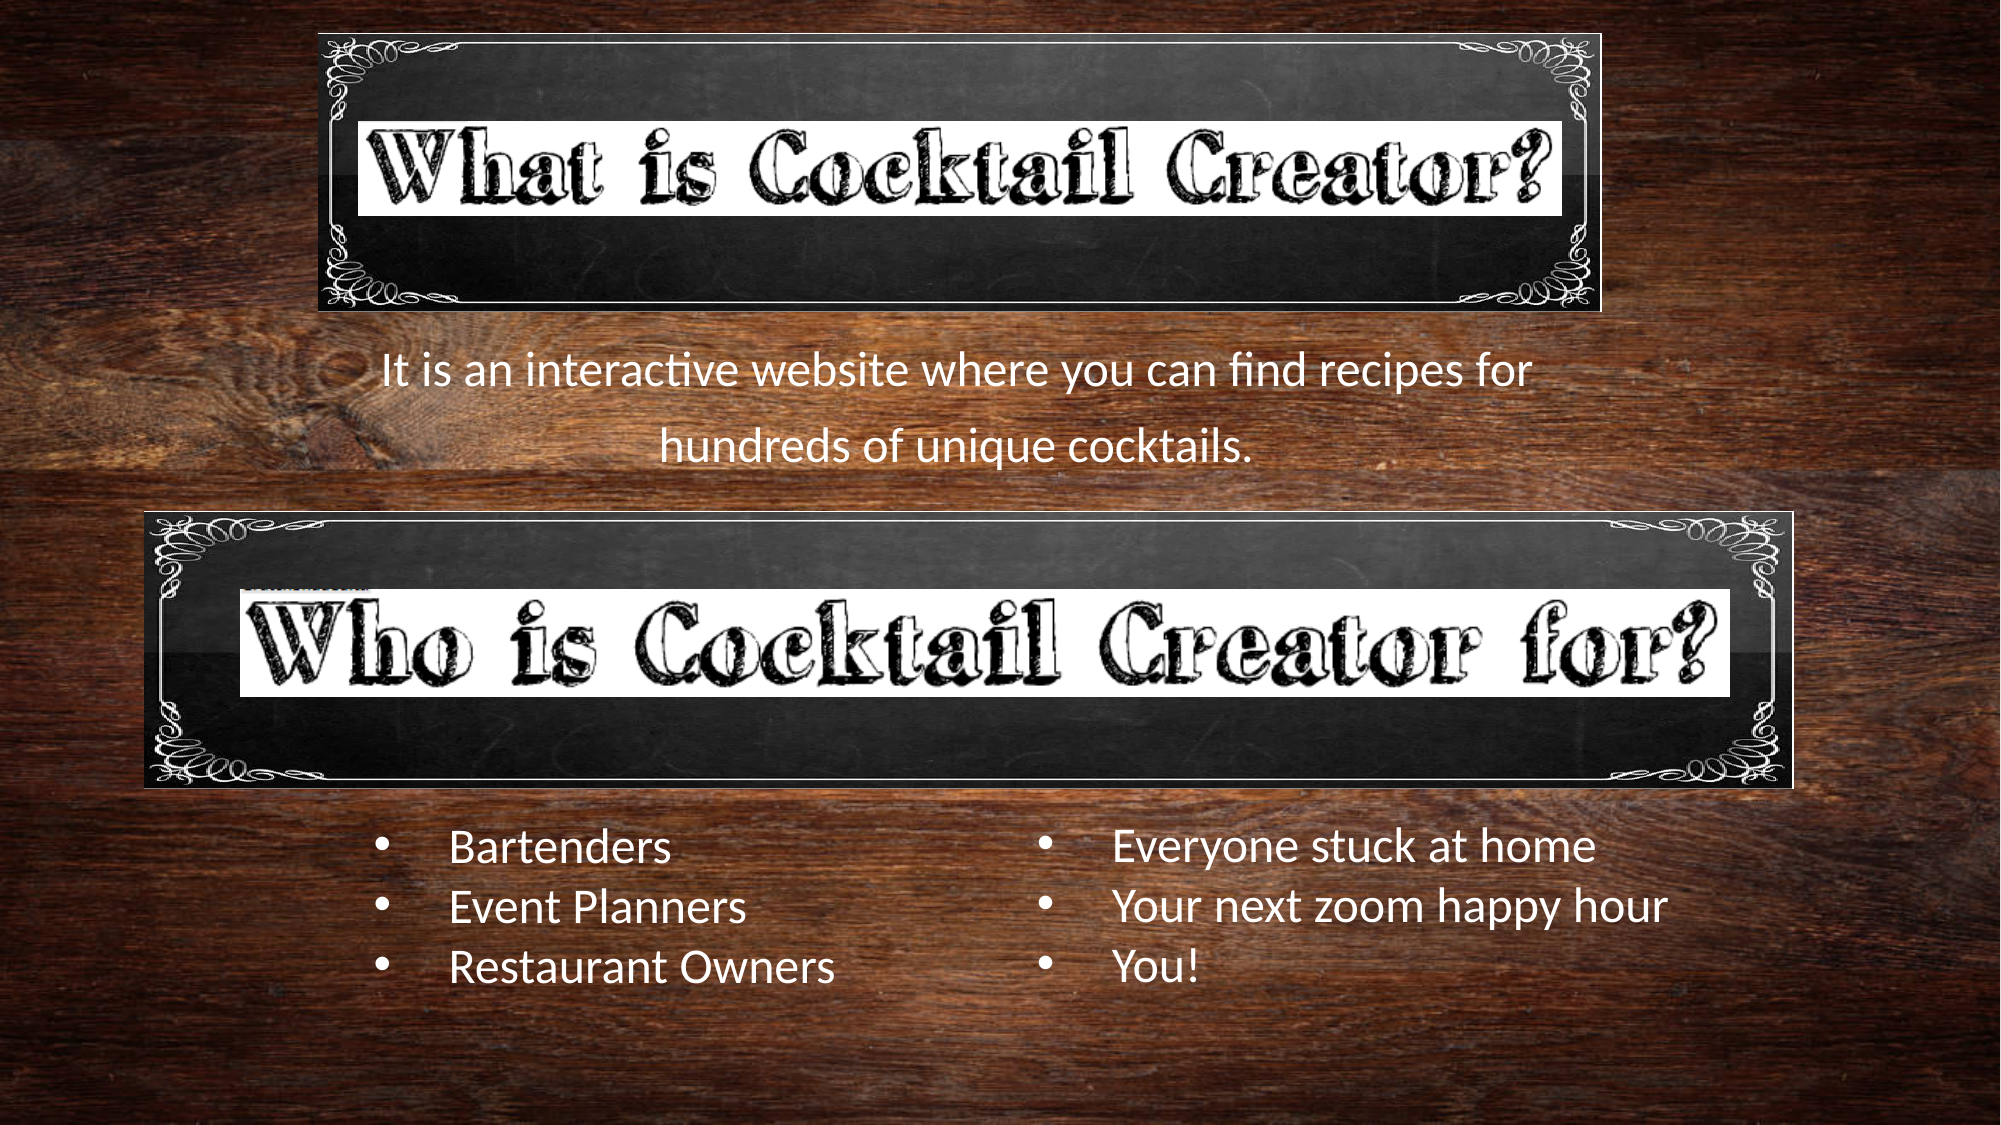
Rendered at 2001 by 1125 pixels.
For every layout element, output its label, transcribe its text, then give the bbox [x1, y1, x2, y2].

text_box Everyone stuck at home Your next zoom happy hour You! [1022, 805, 1747, 1000]
text_box Bartenders Event Planners Restaurant Owners [358, 806, 941, 1001]
picture [0, 0, 2001, 1125]
list It is an interactive website where you can find recipes for hundreds of unique cocktails. [144, 328, 1757, 511]
